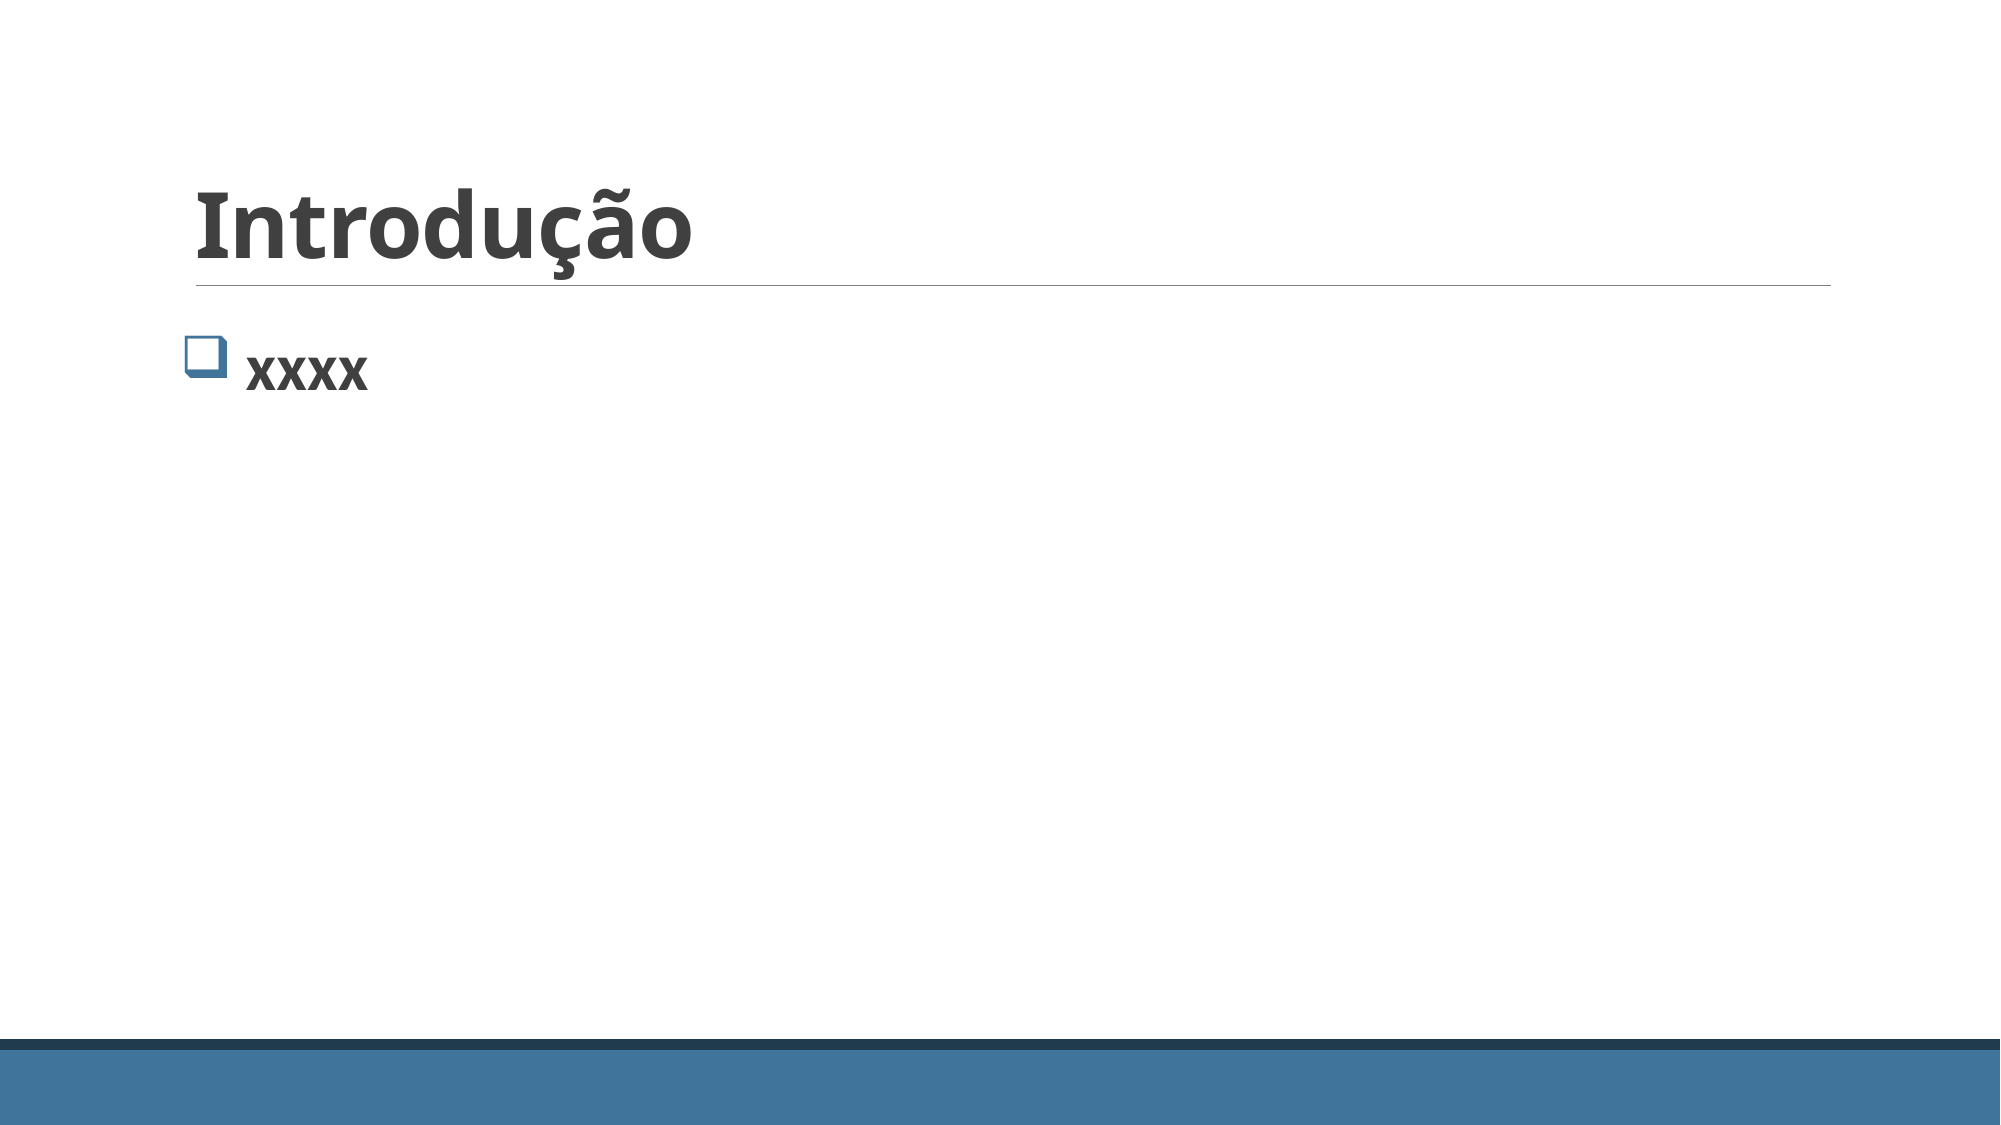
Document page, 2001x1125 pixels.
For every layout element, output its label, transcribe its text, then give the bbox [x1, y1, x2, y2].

list xxxx [180, 324, 1830, 1060]
title Introdução [180, 47, 1830, 285]
